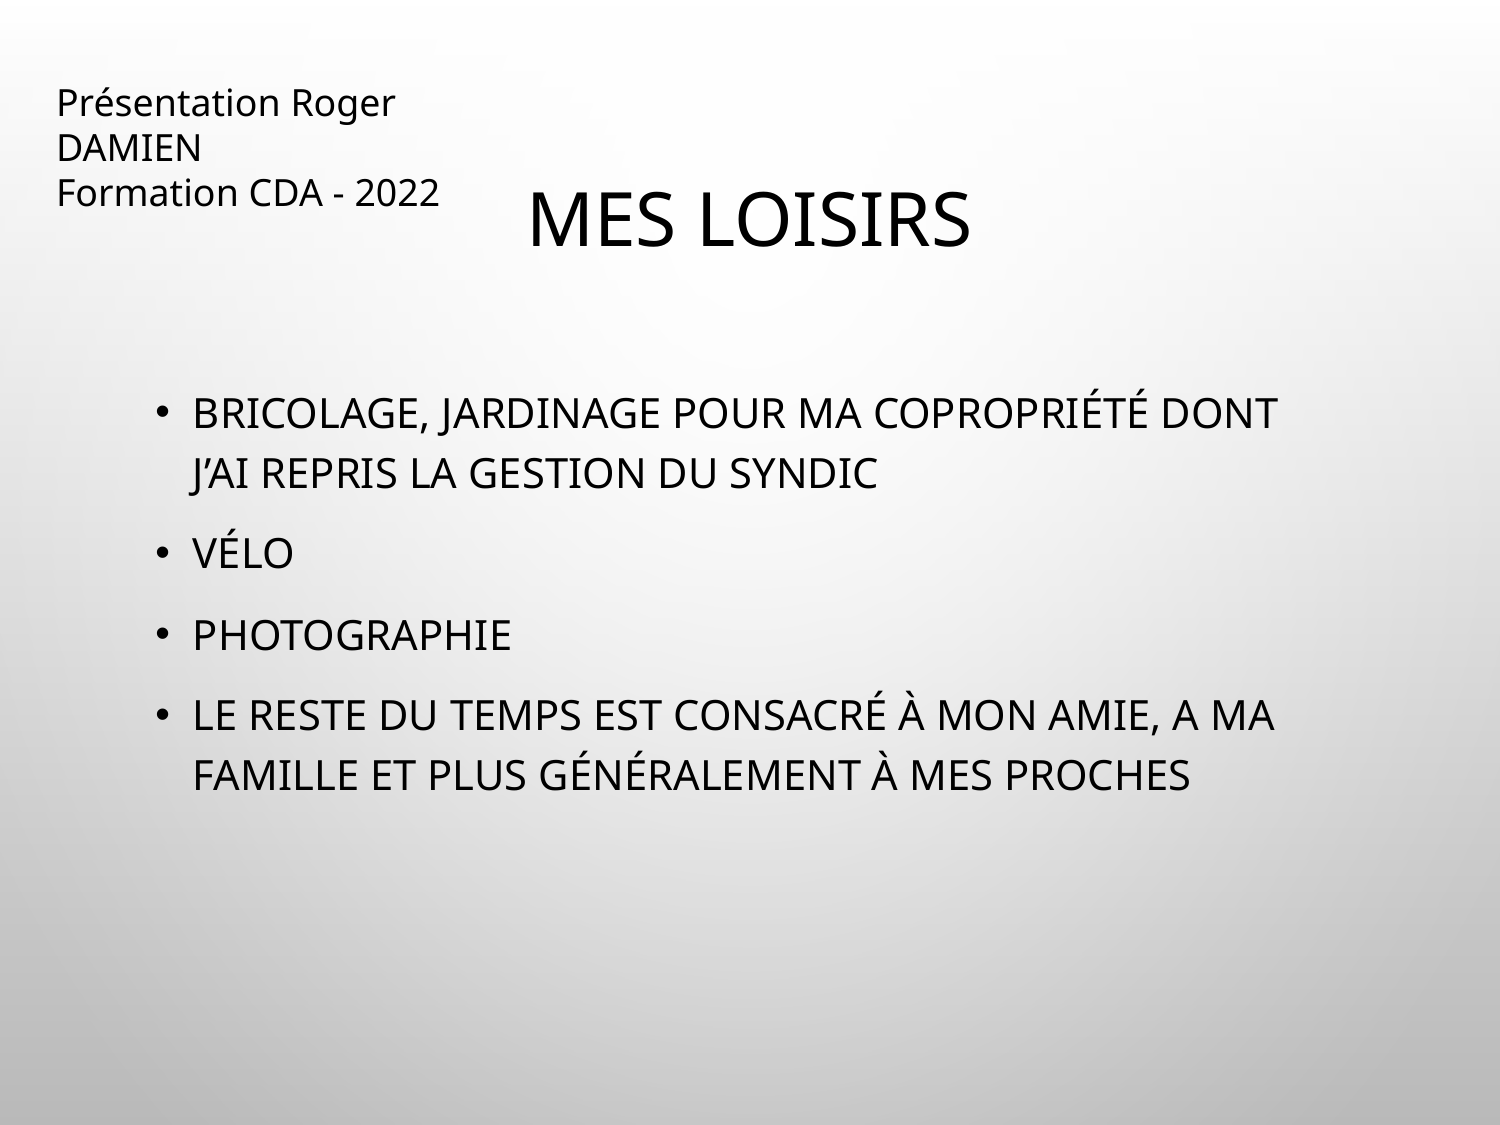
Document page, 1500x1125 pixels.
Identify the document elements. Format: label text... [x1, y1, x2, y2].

picture [0, 0, 1500, 1125]
text_box Présentation Roger DAMIEN Formation CDA - 2022 [41, 71, 502, 222]
list Bricolage, jardinage pour ma copropriété dont j’ai repris la gestion du syndic Vélo Photographie Le reste du temps est consacré à mon amie, a ma famille et plus généralement à mes proches [140, 369, 1360, 950]
title Mes loisirs [140, 101, 1360, 344]
